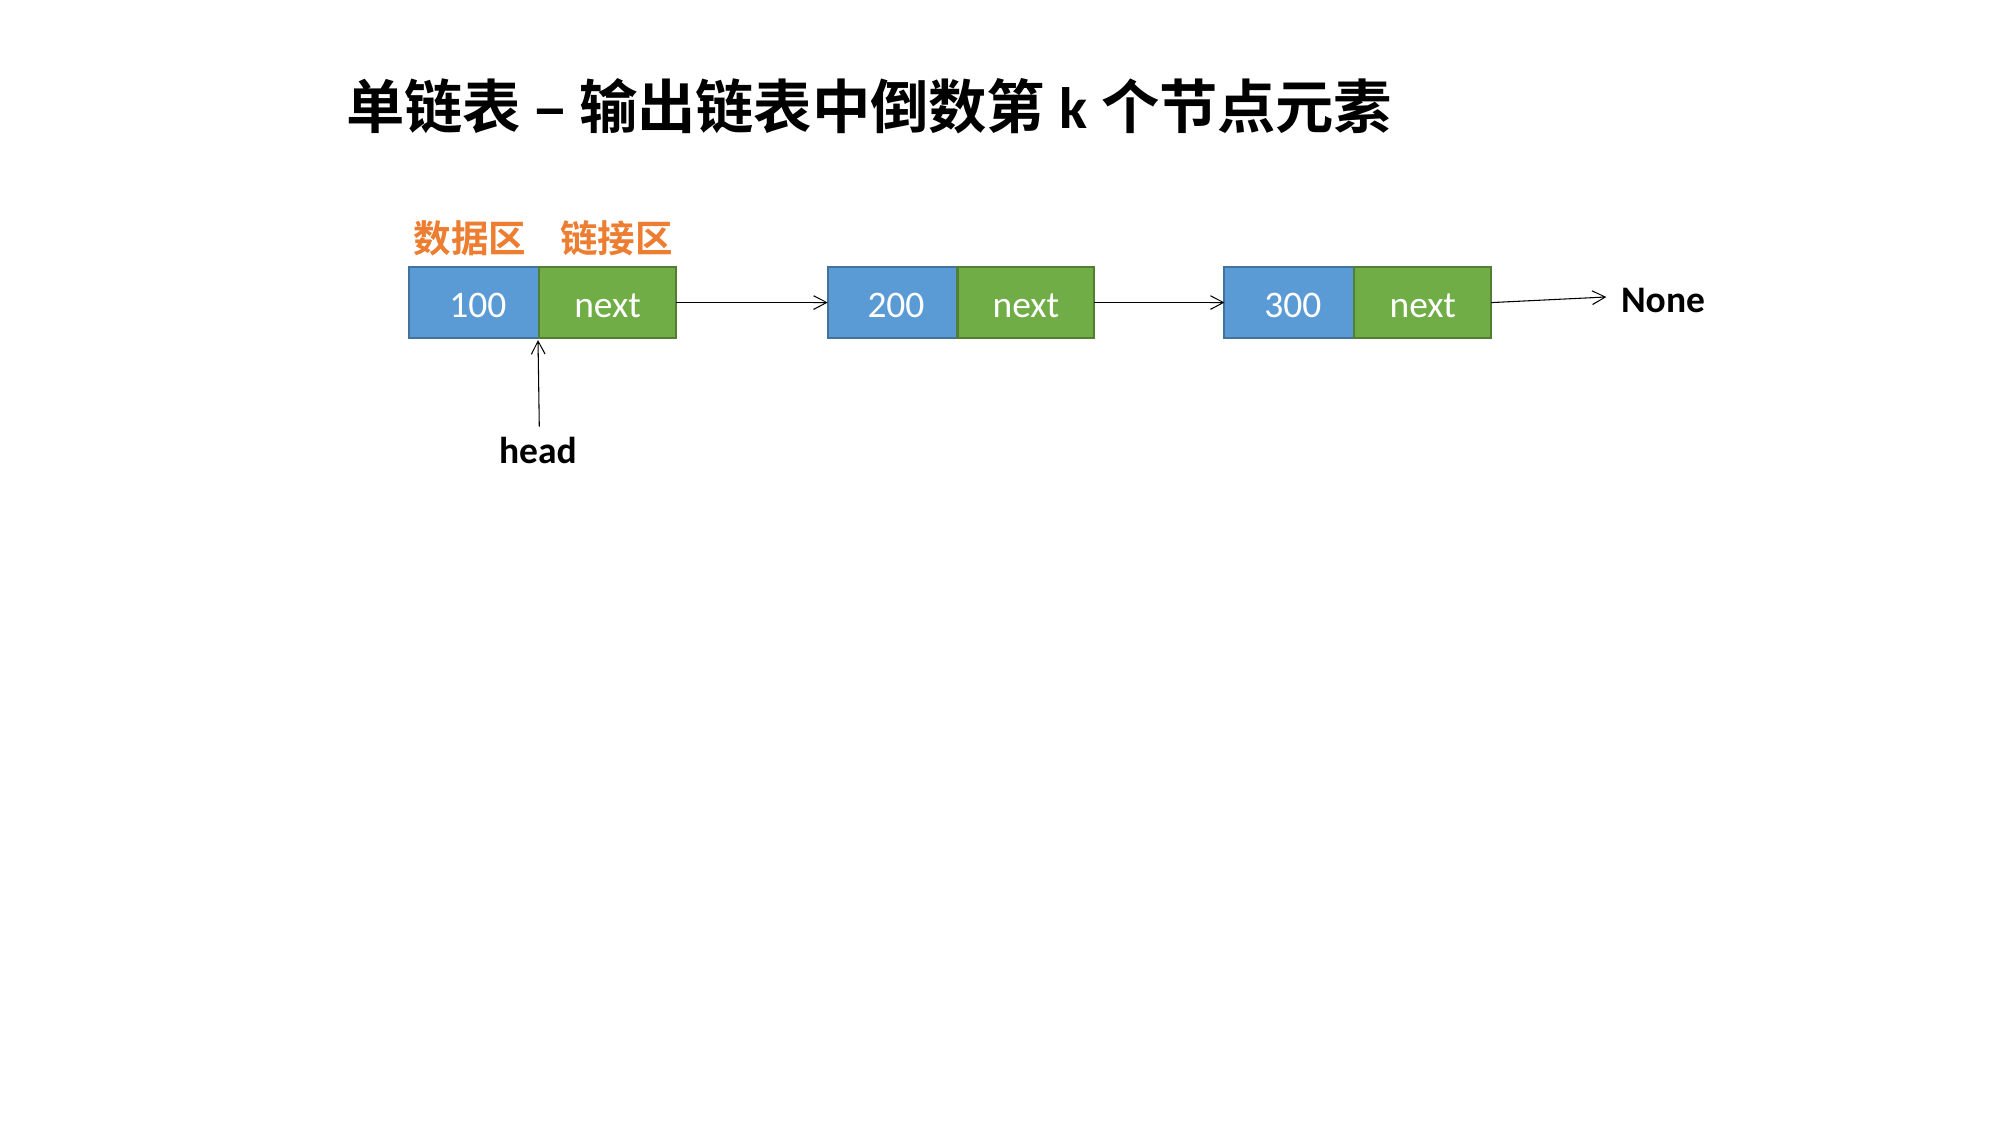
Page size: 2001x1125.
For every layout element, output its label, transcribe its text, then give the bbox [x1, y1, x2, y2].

text_box next [1353, 266, 1492, 339]
text_box head [484, 419, 592, 479]
text_box None [1606, 267, 1720, 327]
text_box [1491, 297, 1606, 303]
text_box 100 [408, 268, 538, 339]
text_box next [956, 266, 1095, 339]
text_box 300 [1223, 266, 1353, 339]
text_box 200 [827, 266, 956, 339]
text_box next [538, 268, 677, 339]
text_box 数据区 链接区 [399, 208, 688, 268]
text_box 单链表 – 输出链表中倒数第k个节点元素 [331, 63, 1408, 148]
